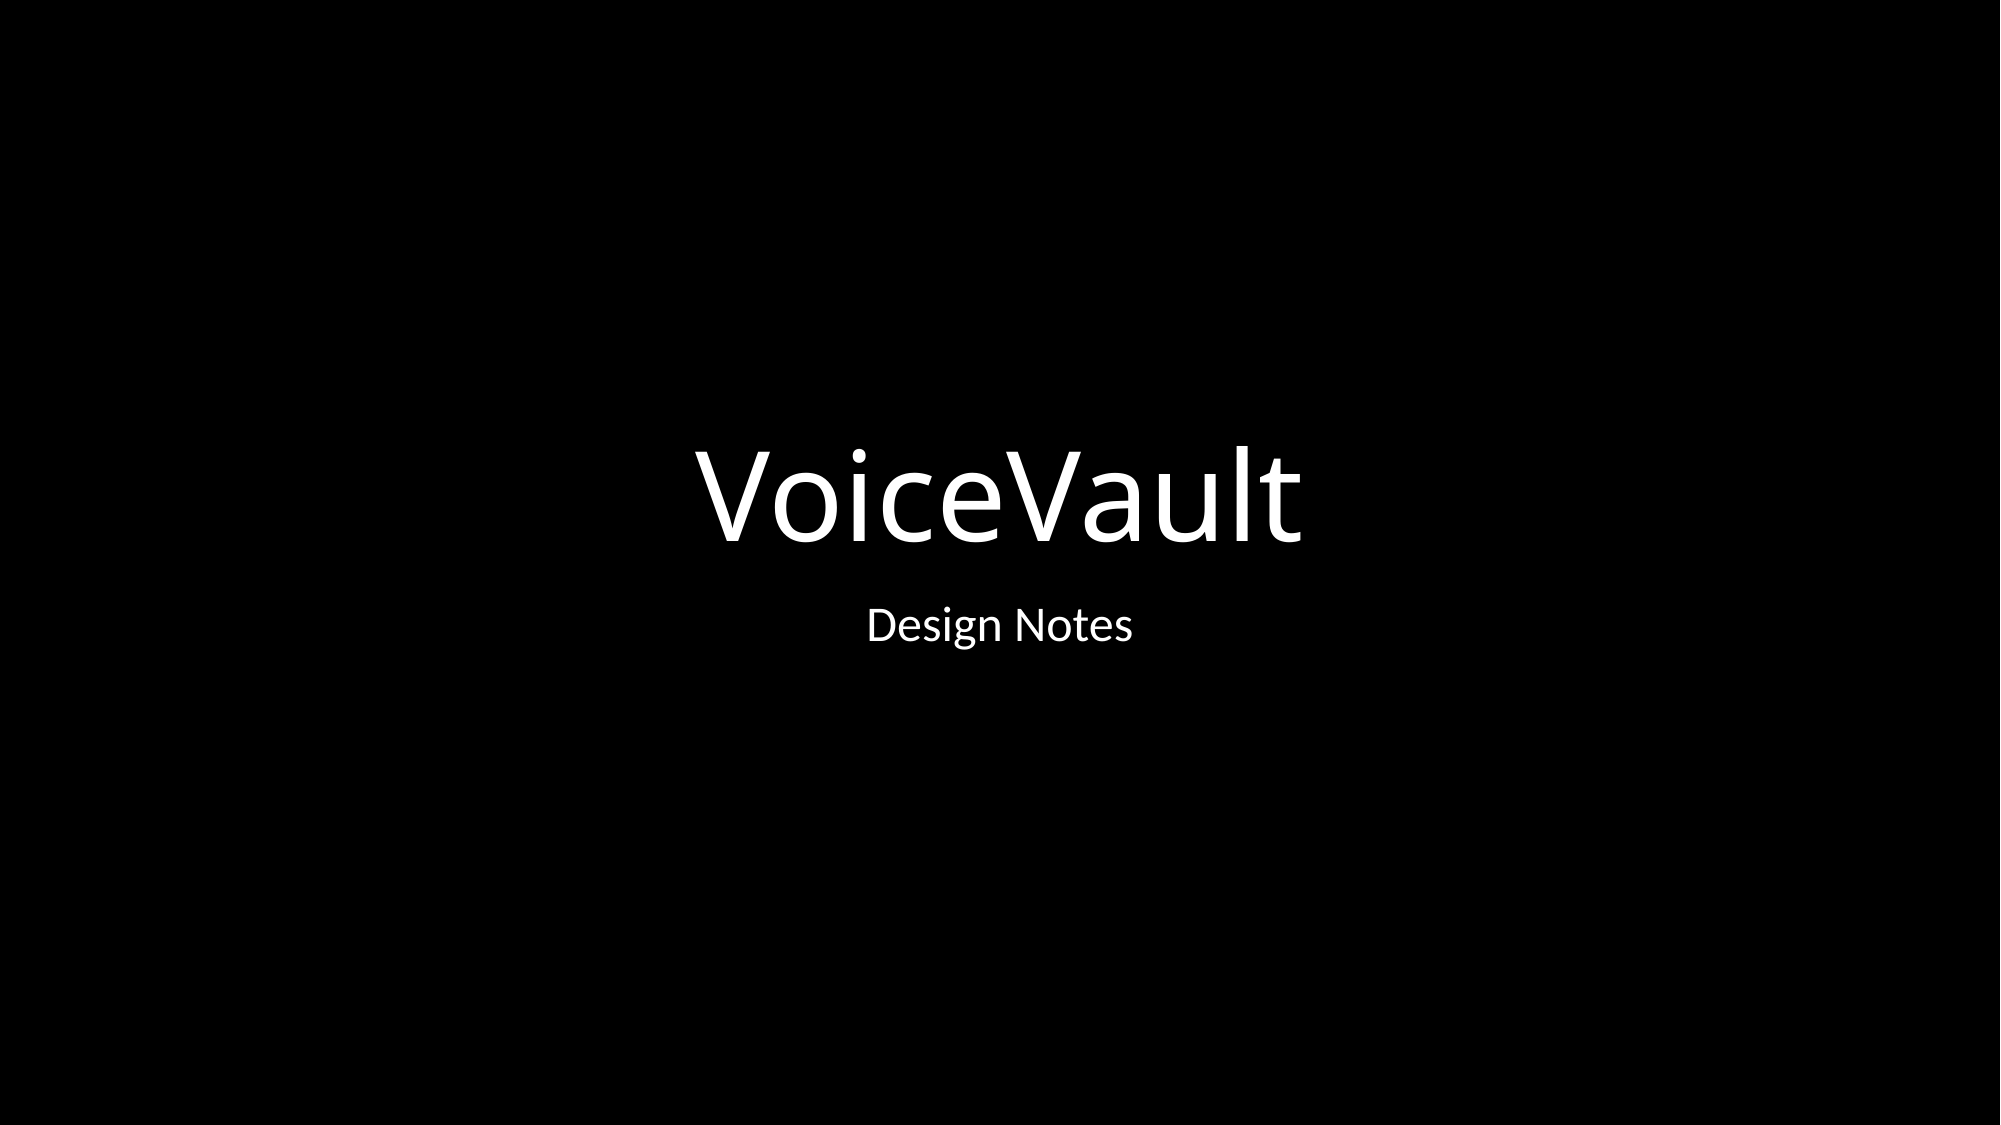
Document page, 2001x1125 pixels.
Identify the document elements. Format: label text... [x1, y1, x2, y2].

subtitle Design Notes [249, 590, 1750, 863]
title VoiceVault [249, 184, 1750, 576]
